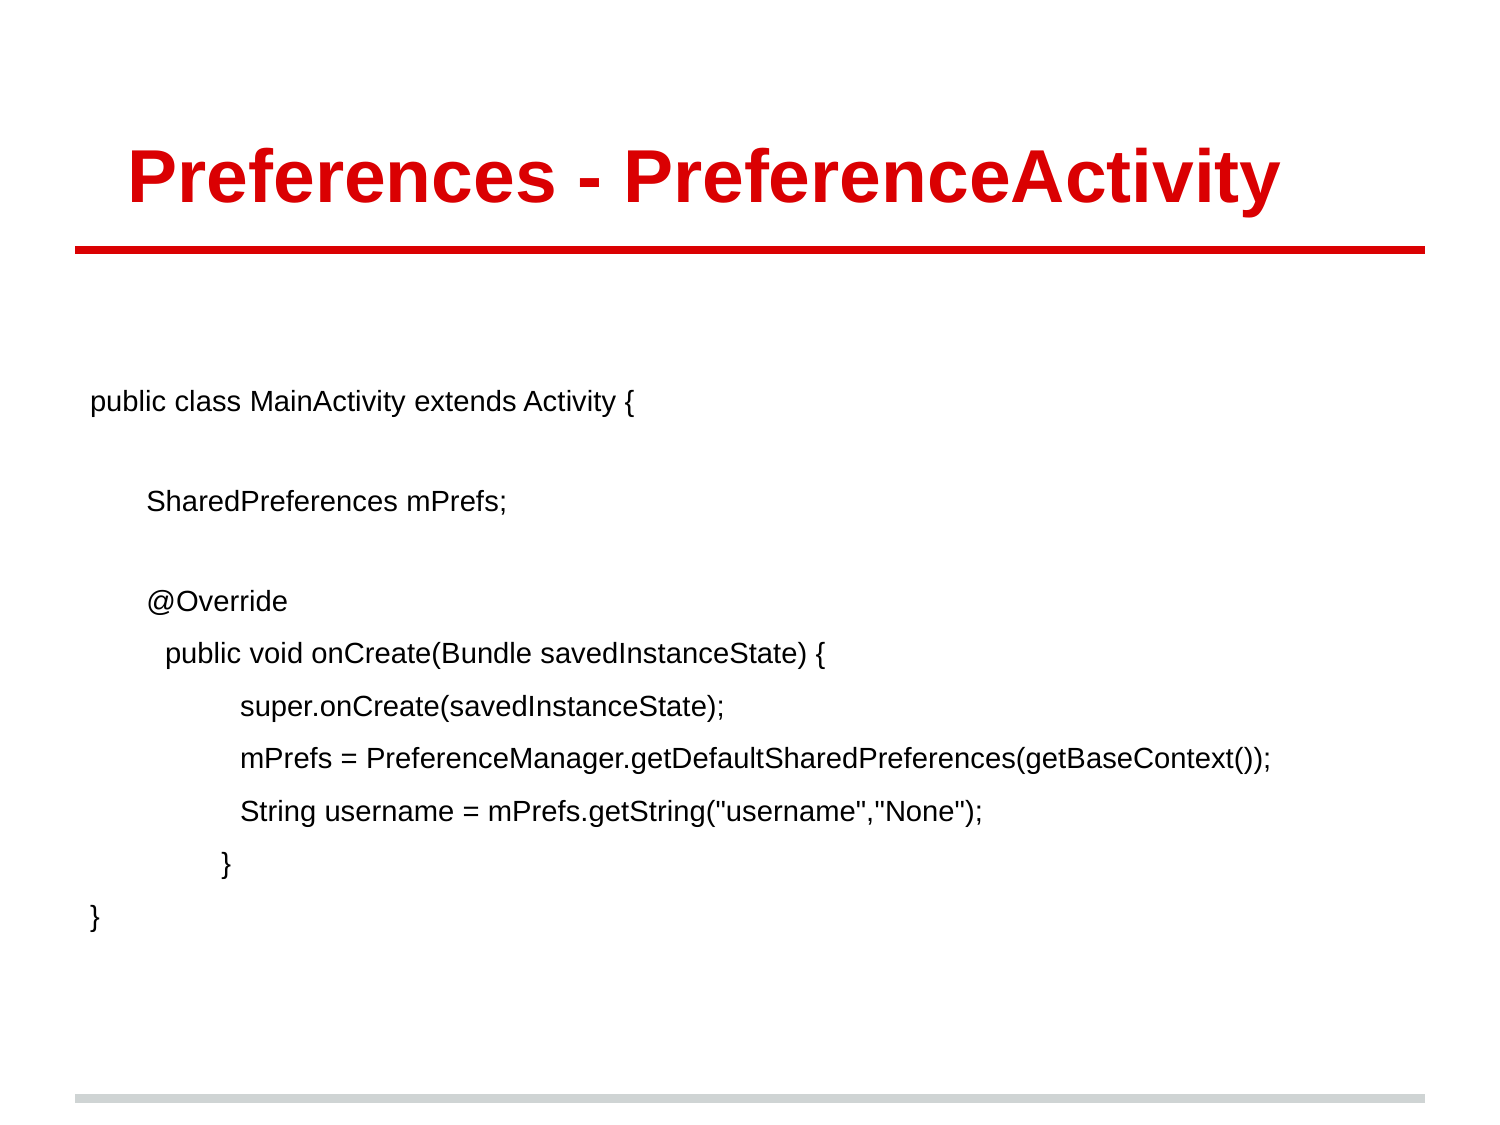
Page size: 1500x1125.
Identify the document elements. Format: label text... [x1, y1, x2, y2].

list public class MainActivity extends Activity { SharedPreferences mPrefs; @Override public void onCreate(Bundle savedInstanceState) { super.onCreate(savedInstanceState); mPrefs = PreferenceManager.getDefaultSharedPreferences(getBaseContext()); String username = mPrefs.getString("username","None"); } } [75, 262, 1425, 1078]
title Preferences - PreferenceActivity [75, 45, 1425, 233]
